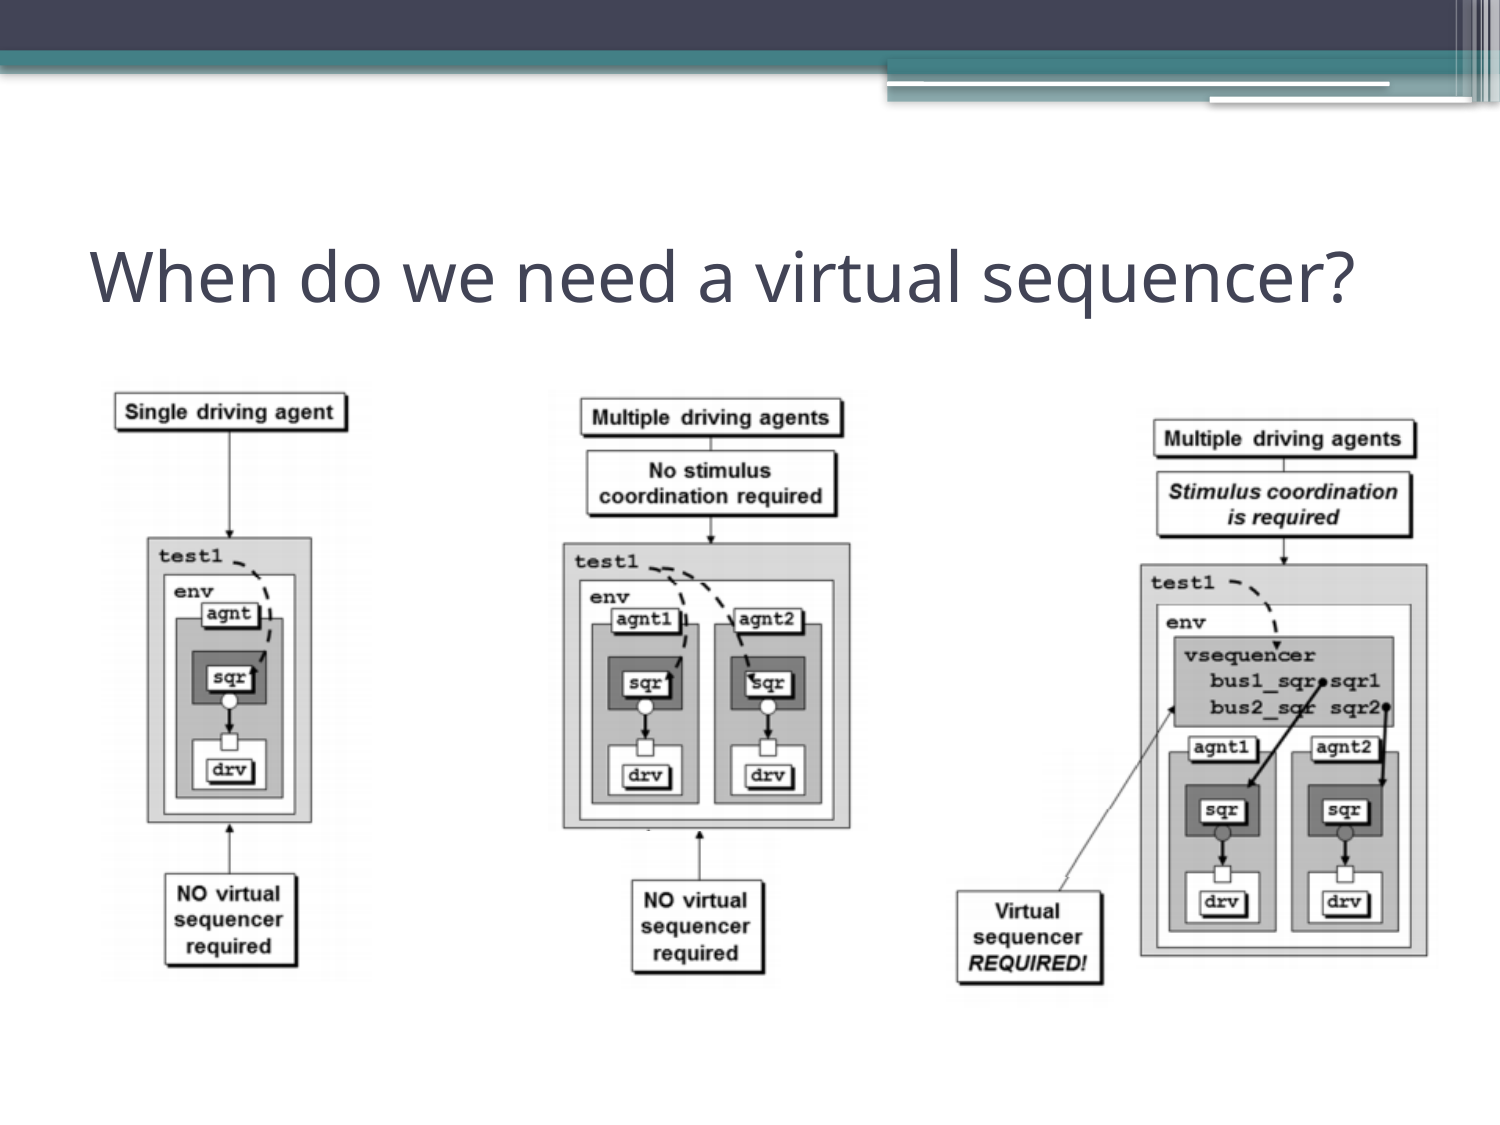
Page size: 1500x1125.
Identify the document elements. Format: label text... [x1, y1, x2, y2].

picture [548, 389, 868, 990]
picture [945, 407, 1459, 1009]
picture [93, 374, 373, 987]
title When do we need a virtual sequencer? [75, 187, 1425, 363]
